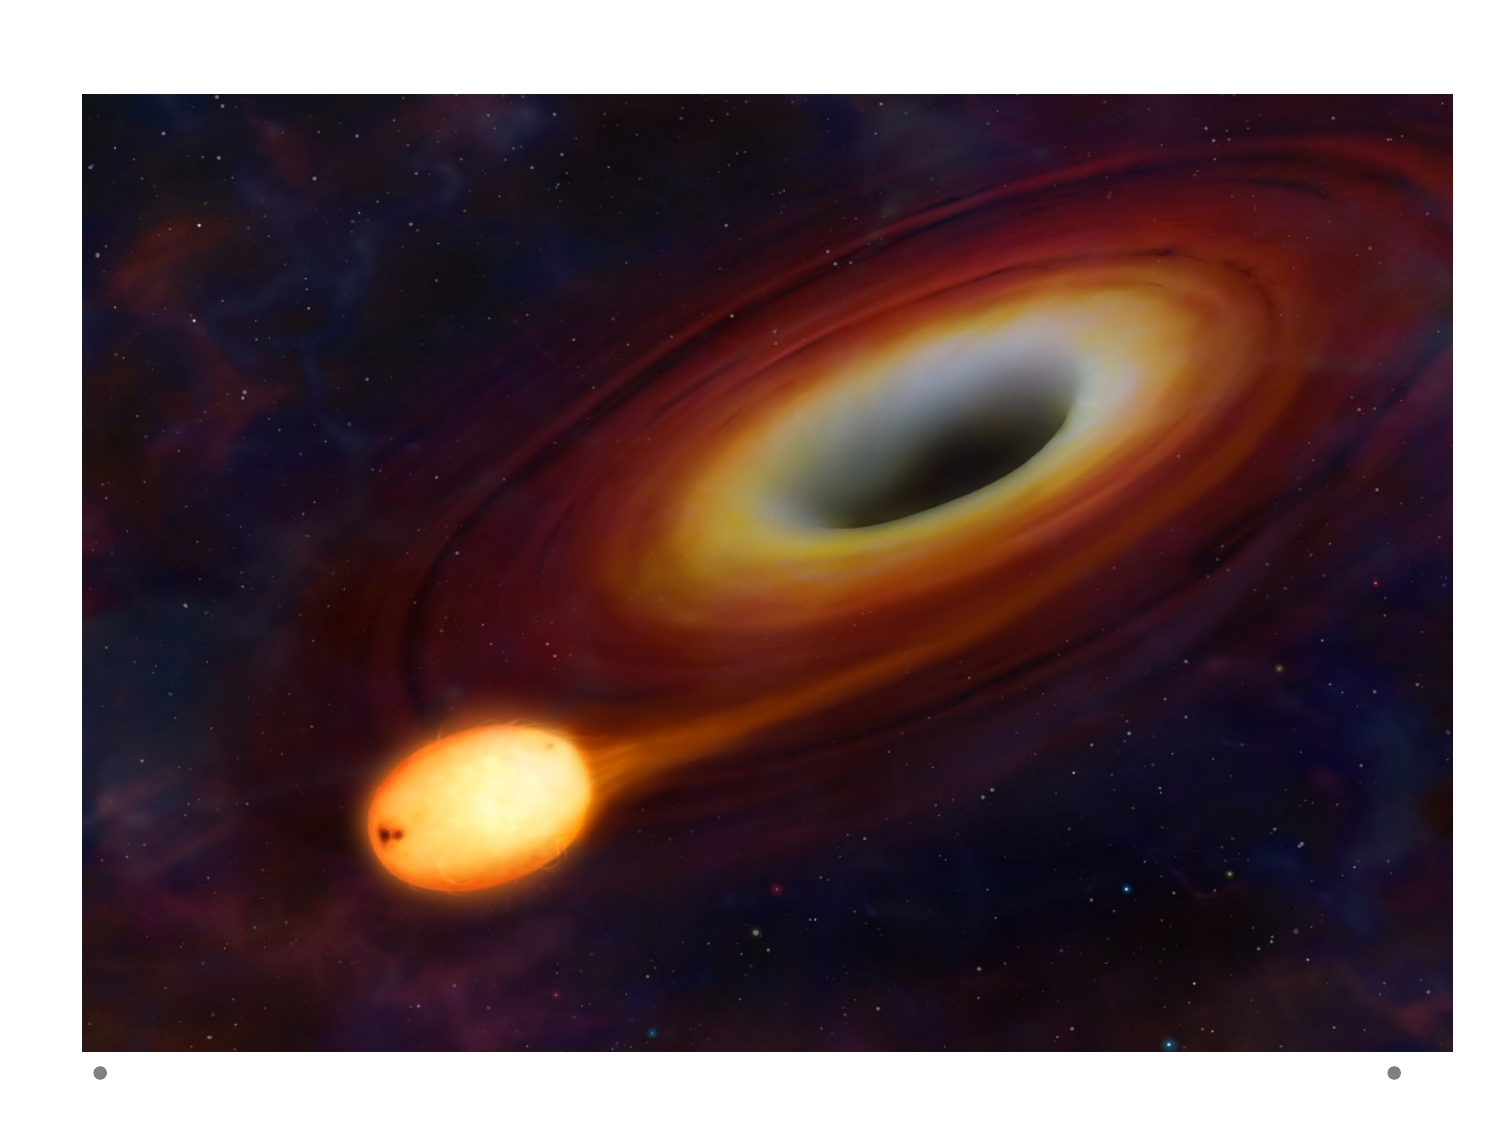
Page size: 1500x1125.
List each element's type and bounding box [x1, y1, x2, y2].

picture [82, 94, 1453, 1052]
